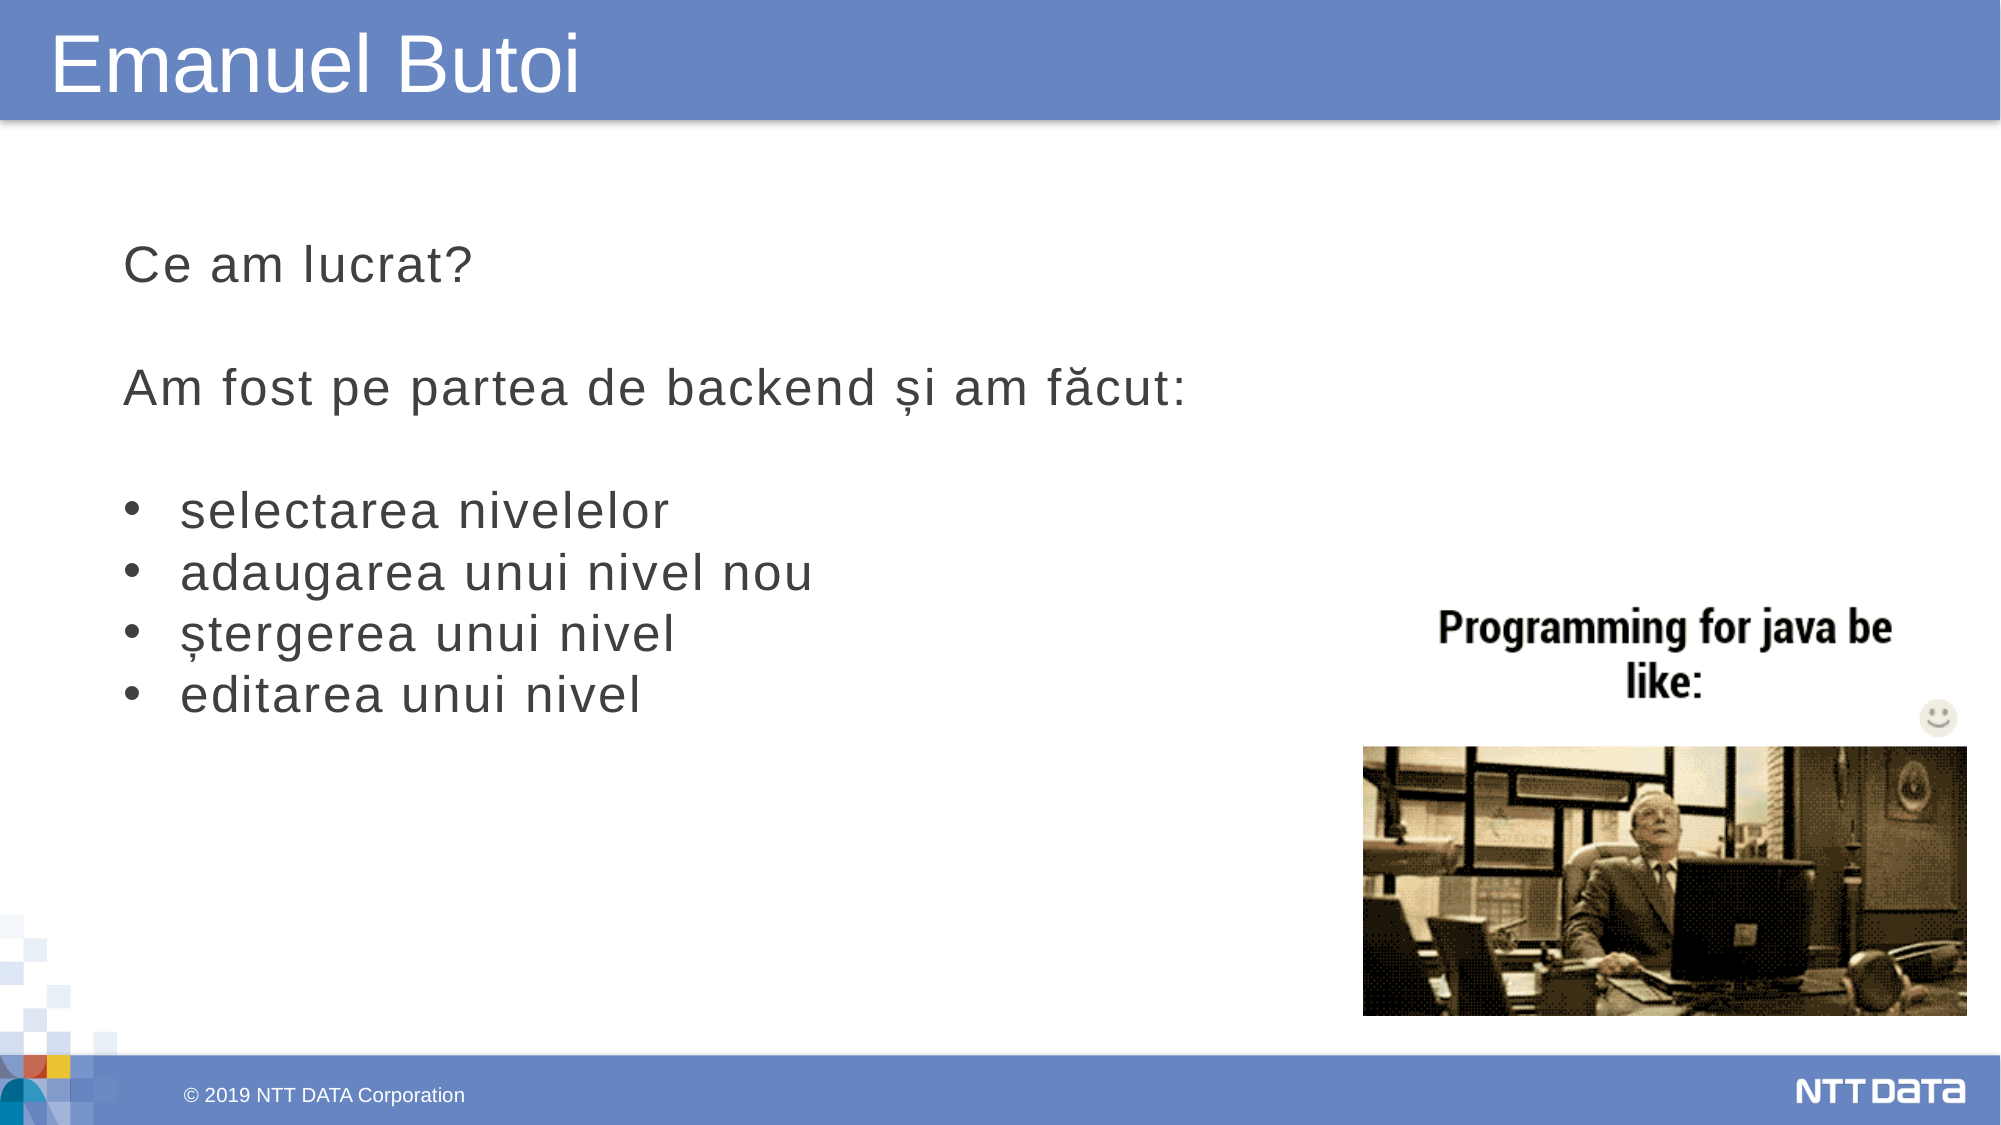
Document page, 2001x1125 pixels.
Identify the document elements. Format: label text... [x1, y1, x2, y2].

list Ce am lucrat? Am fost pe partea de backend și am făcut: selectarea nivelelor adaugarea unui nivel nou ștergerea unui nivel editarea unui nivel [109, 162, 1915, 1012]
picture [1363, 562, 1968, 1016]
list Emanuel Butoi [34, 0, 1967, 120]
picture [1784, 1066, 1978, 1116]
picture [0, 915, 117, 1125]
